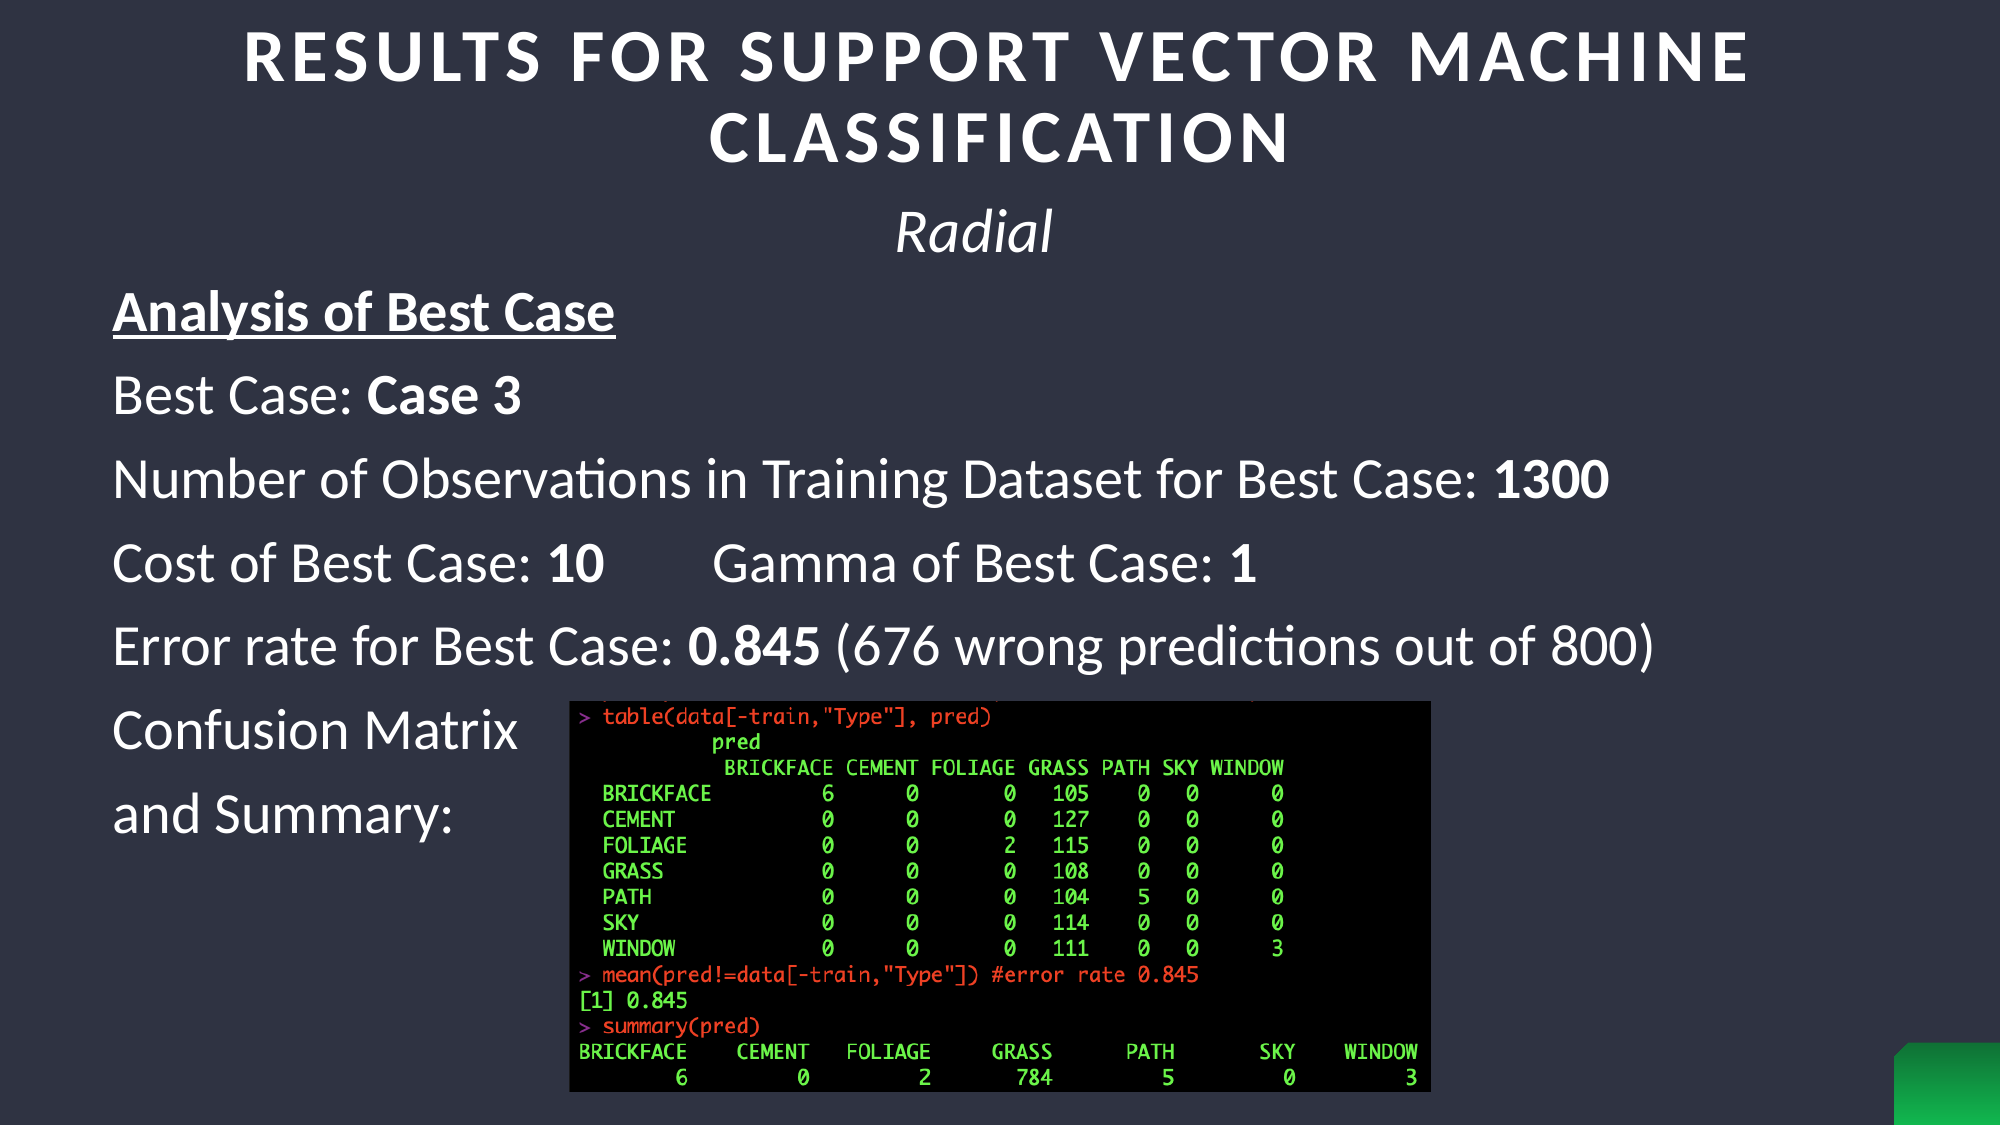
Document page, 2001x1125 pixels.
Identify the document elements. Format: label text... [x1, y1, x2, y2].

text_box Radial [880, 182, 1070, 273]
picture [569, 701, 1431, 1092]
title Results for support vector machine CLASSIFICATION [97, 0, 1903, 196]
list Analysis of Best Case Best Case: Case 3 Number of Observations in Training Dataset for Best Case: 1300 Cost of Best Case: 10 Gamma of Best Case: 1 Error rate for Best Case: 0.845 (676 wrong predictions out of 800) Confusion Matrix and Summary: [97, 273, 1903, 1014]
